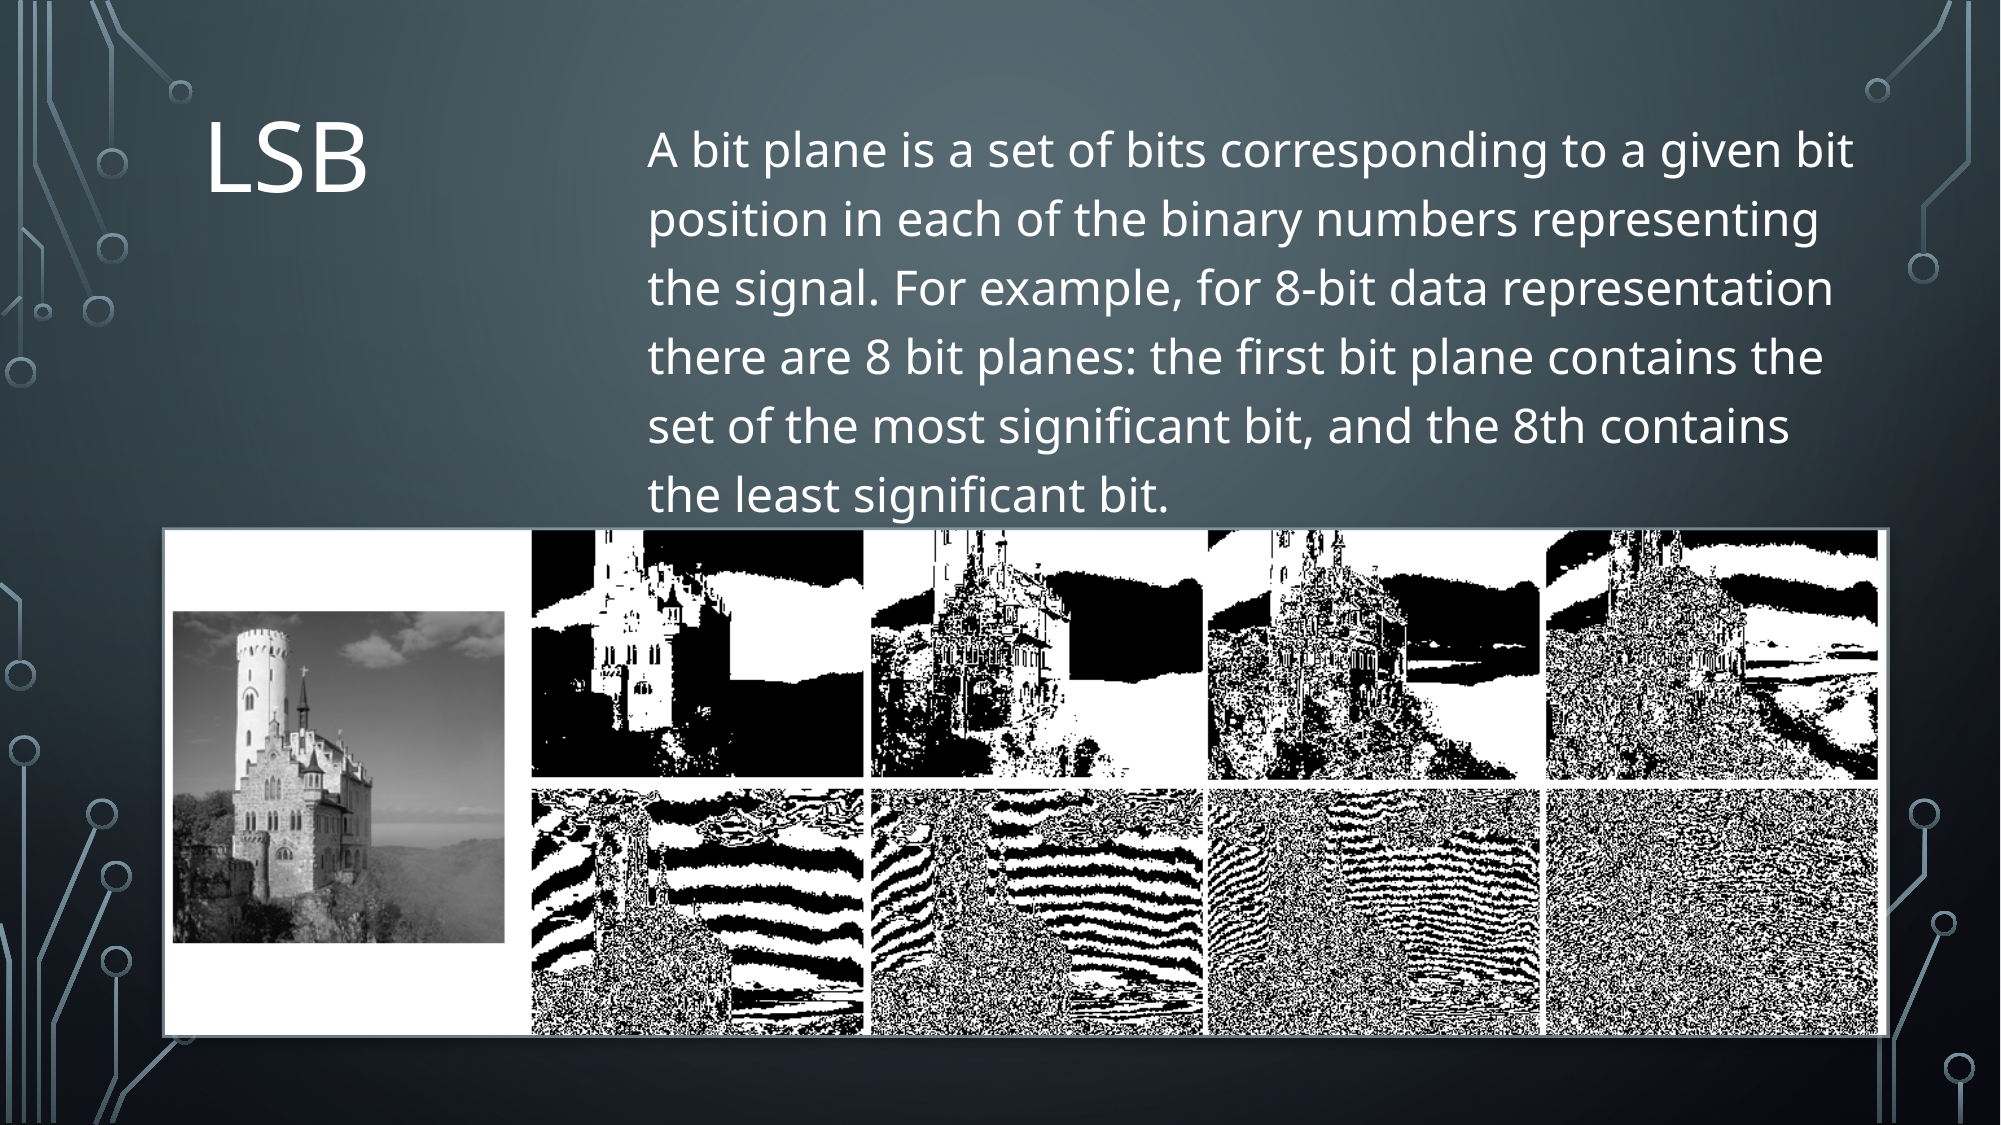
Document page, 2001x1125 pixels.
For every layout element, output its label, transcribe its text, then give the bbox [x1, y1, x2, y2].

title LSB [187, 99, 632, 222]
list A bit plane is a set of bits corresponding to a given bit position in each of the binary numbers representing the signal. For example, for 8-bit data representation there are 8 bit planes: the first bit plane contains the set of the most significant bit, and the 8th contains the least significant bit. [632, 99, 1887, 527]
picture [164, 530, 1888, 1036]
